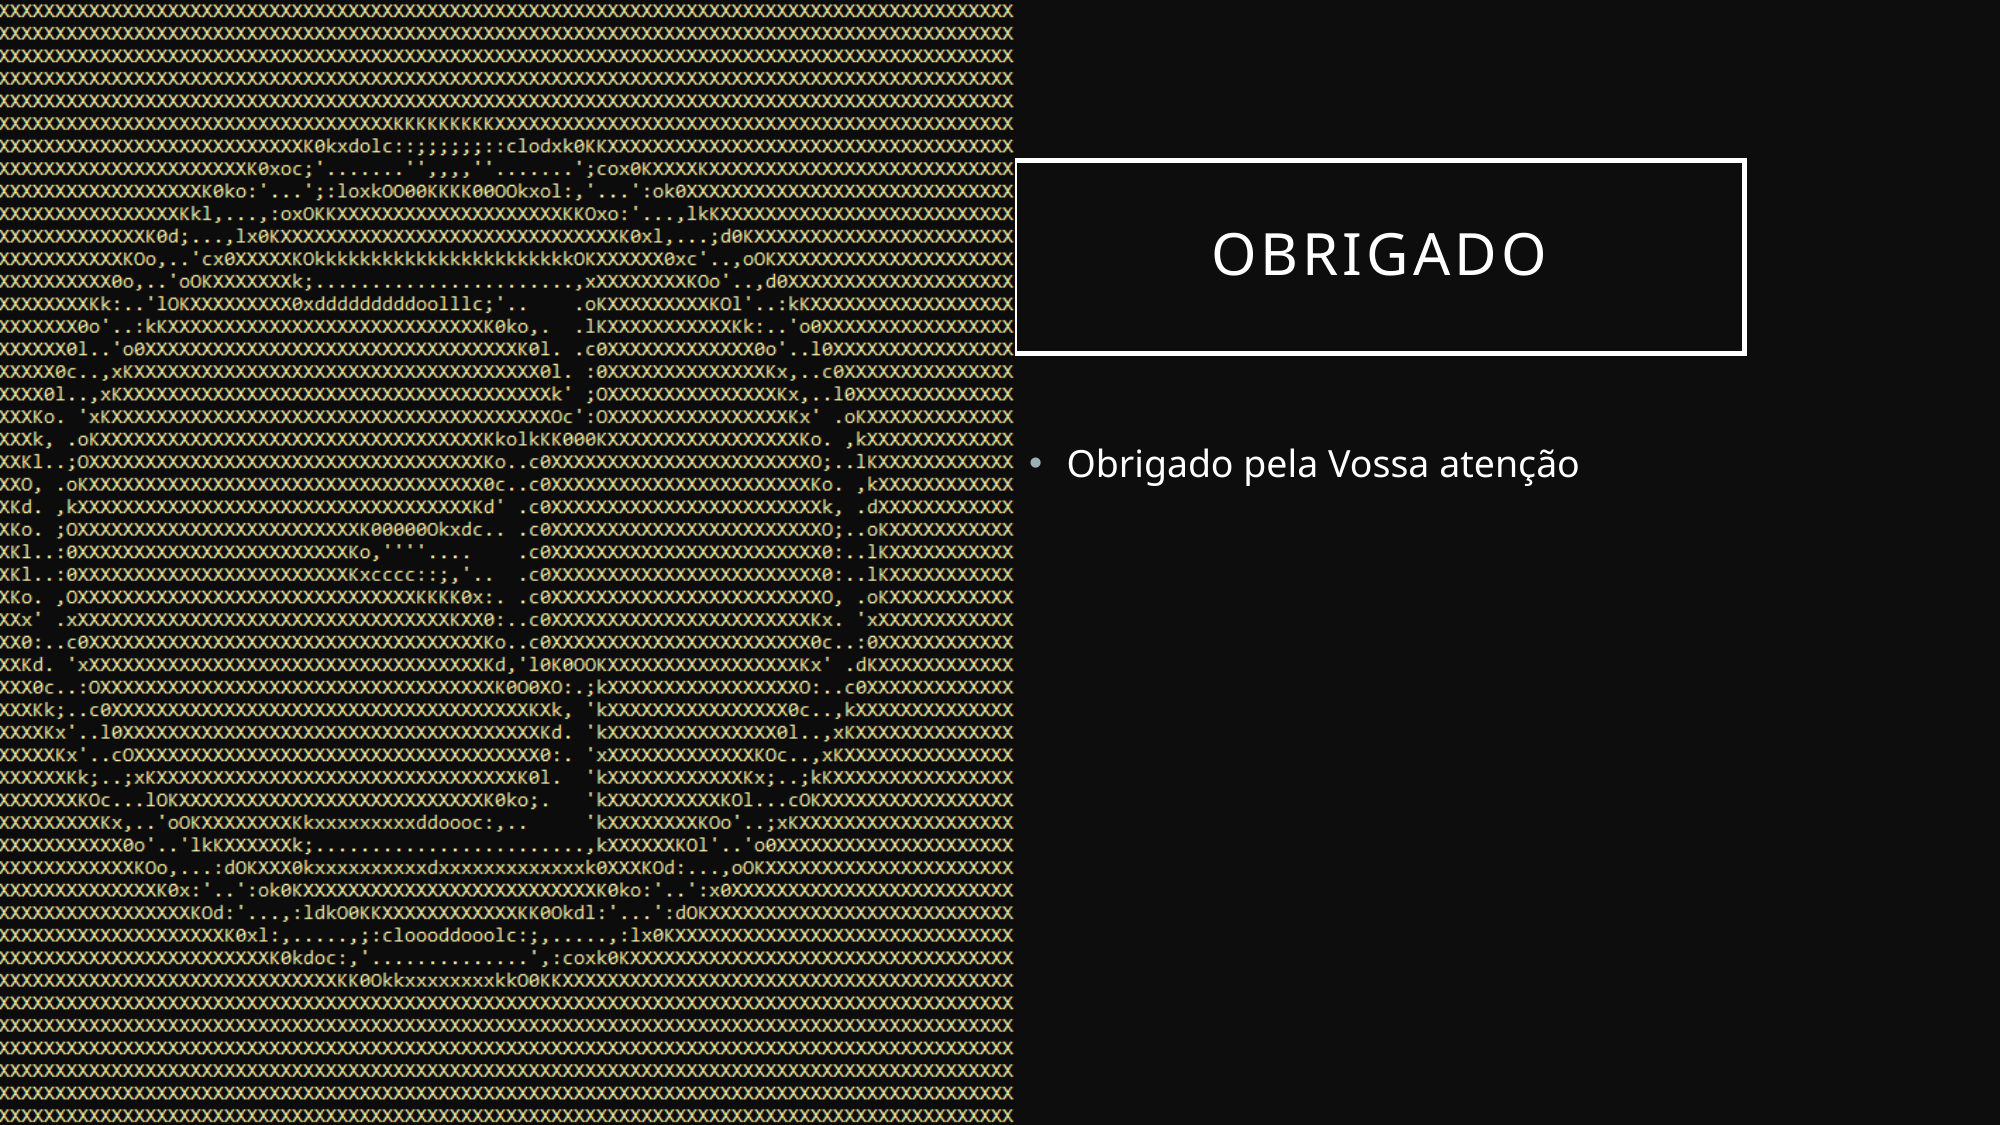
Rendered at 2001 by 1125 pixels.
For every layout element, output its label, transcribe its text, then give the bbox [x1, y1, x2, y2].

list Obrigado pela Vossa atenção [1015, 432, 1745, 942]
title Obrigado [1015, 158, 1747, 356]
picture [0, 0, 1015, 1125]
